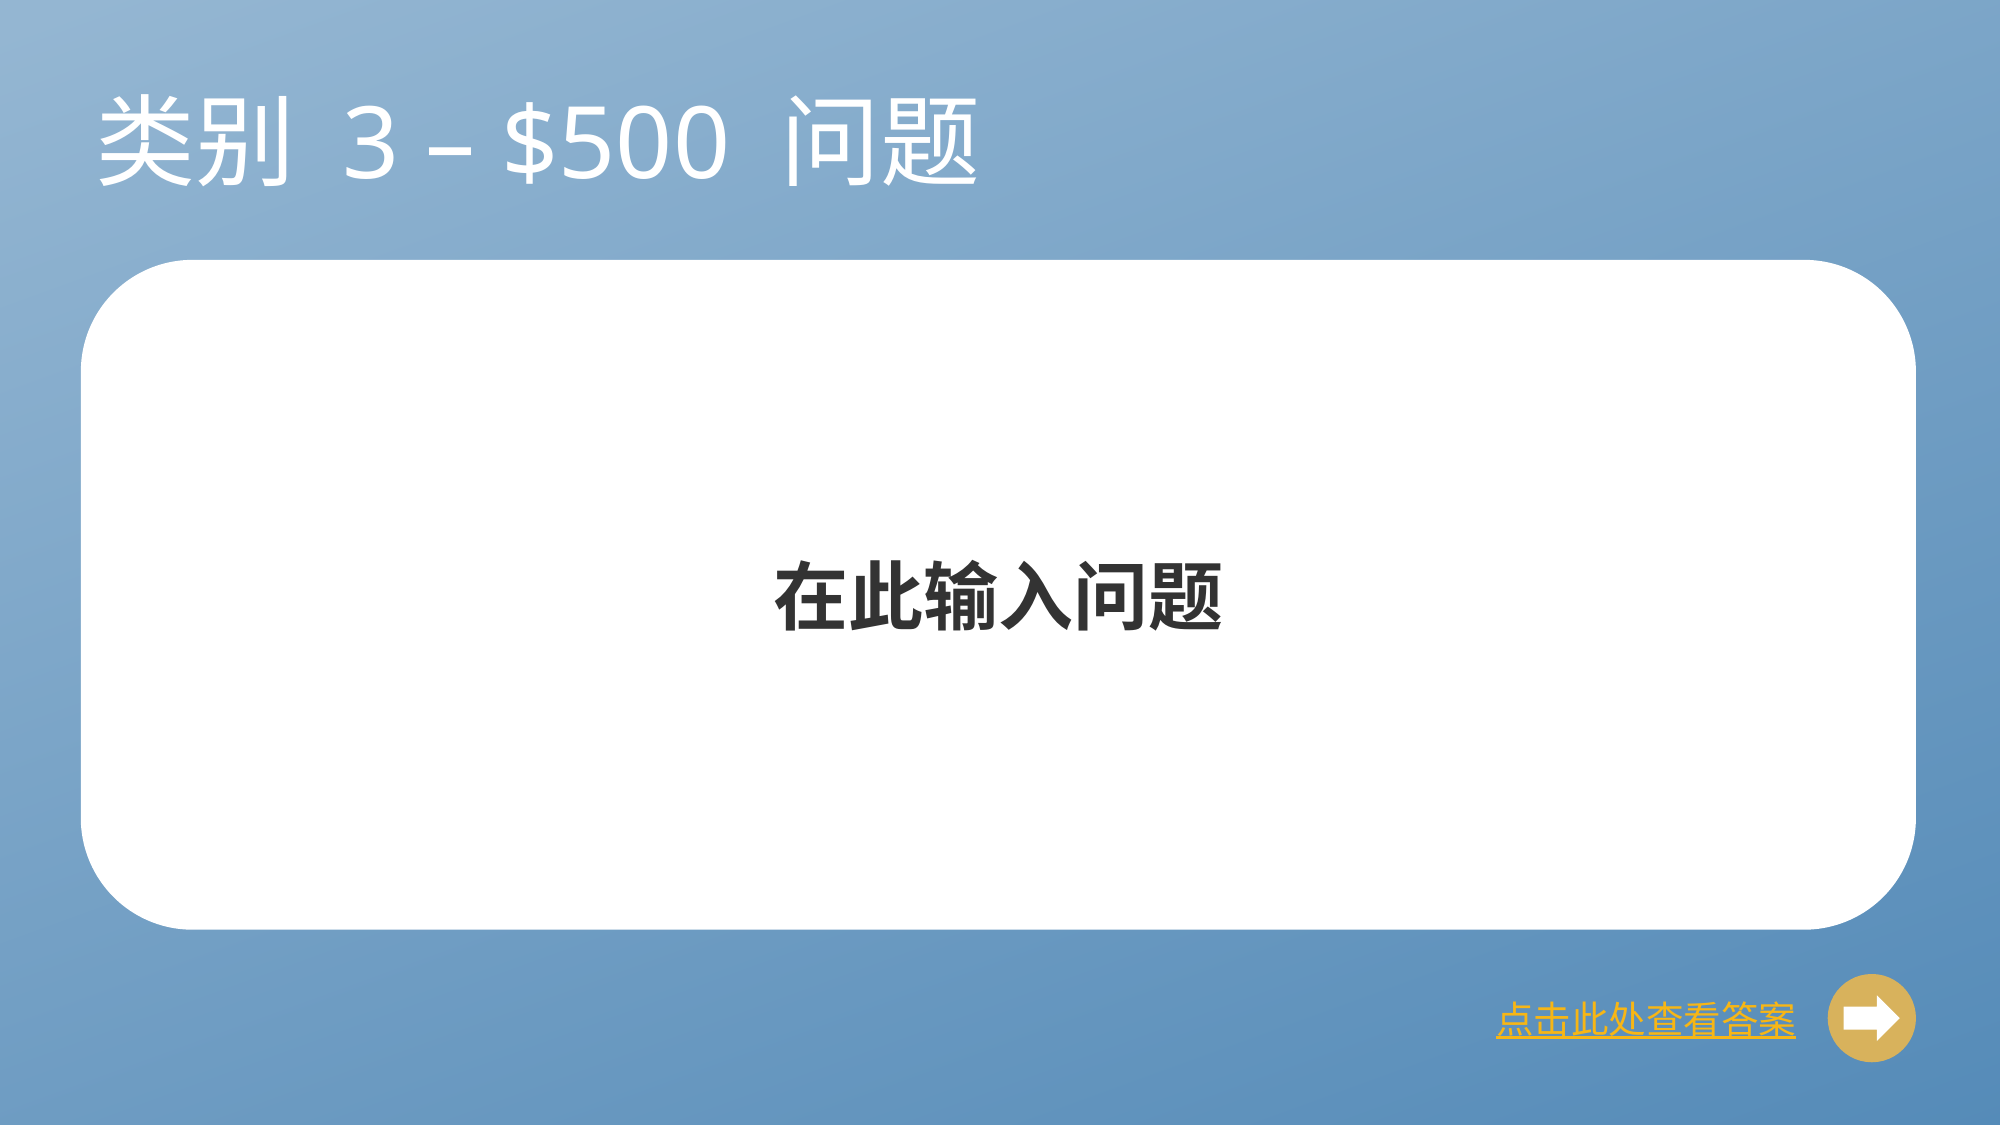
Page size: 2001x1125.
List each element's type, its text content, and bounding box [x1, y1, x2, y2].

text_box 在此输入问题 [79, 258, 1917, 931]
text_box 点击此处查看答案 [1230, 988, 1811, 1058]
title 类别 3 – $500 问题 [80, 37, 1806, 255]
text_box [1827, 973, 1916, 1063]
